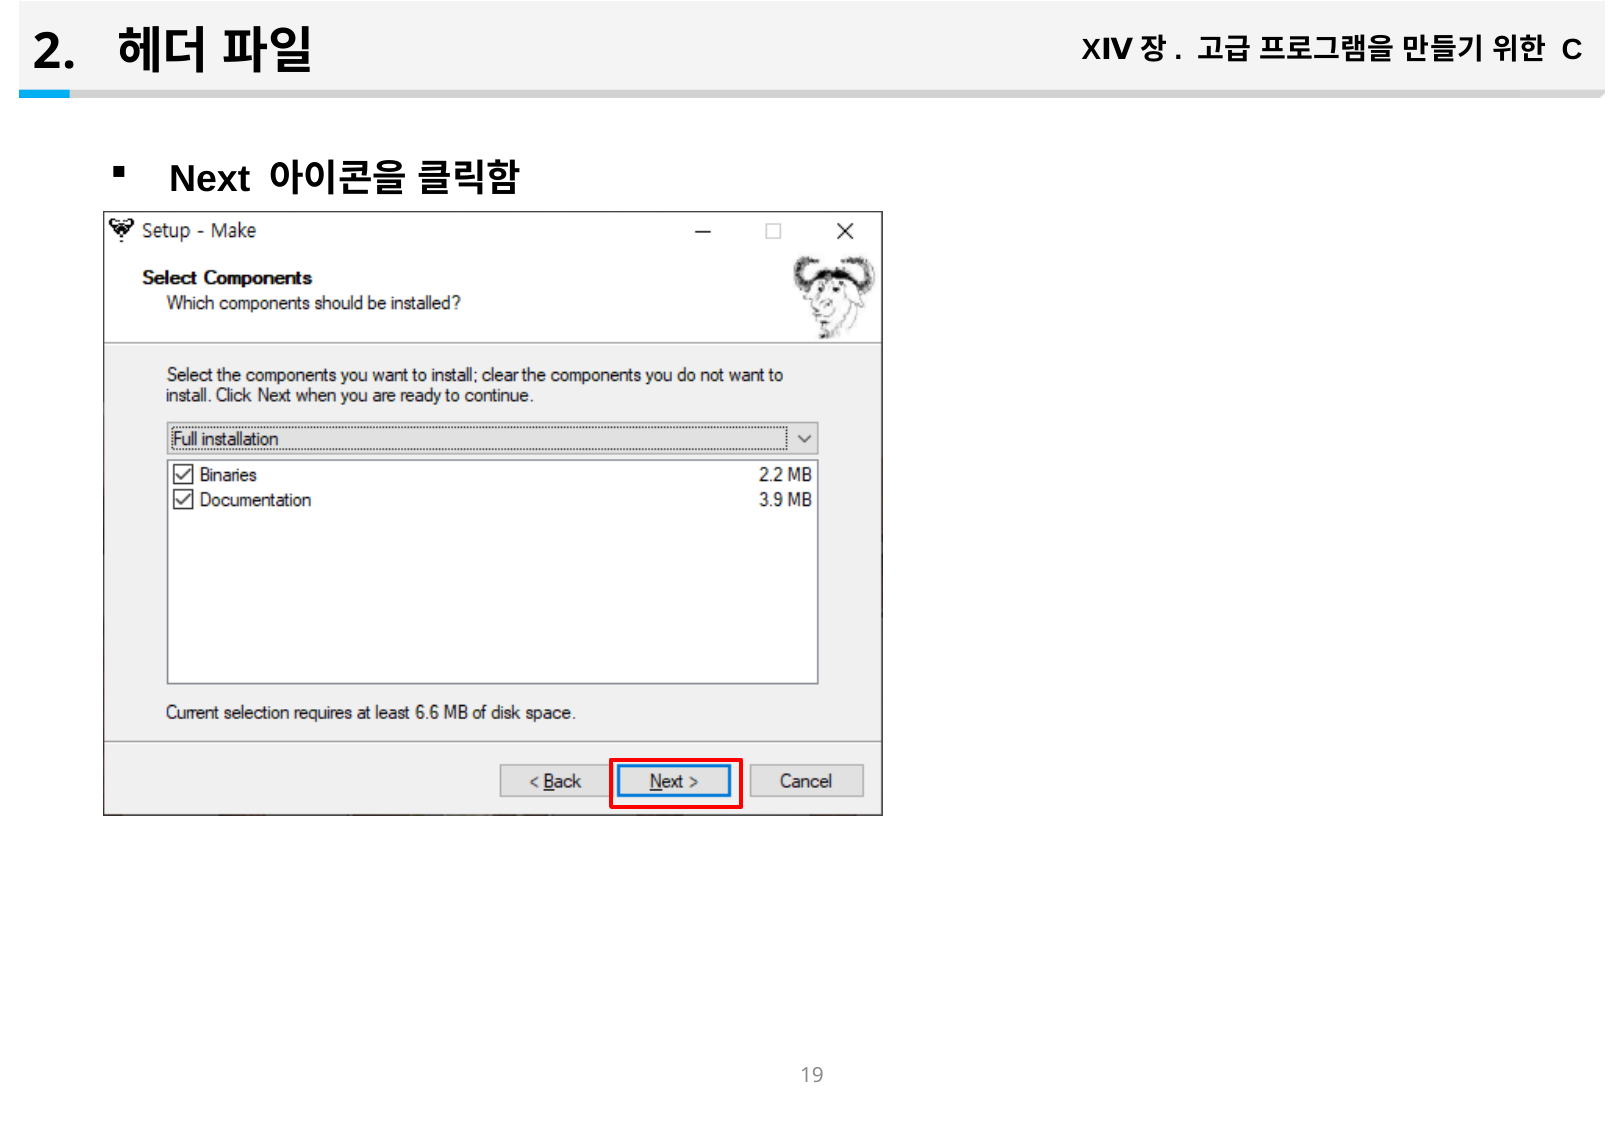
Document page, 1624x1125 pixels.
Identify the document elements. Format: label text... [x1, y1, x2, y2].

slide_number 18 [622, 1045, 1002, 1106]
picture [102, 210, 884, 817]
text_box Next 아이콘을 클릭함 [20, 124, 1602, 207]
list 헤더 파일 [17, 11, 1167, 85]
picture [19, 1, 1605, 98]
text_box XⅣ장. 고급 프로그램을 만들기 위한 C [1066, 22, 1598, 73]
